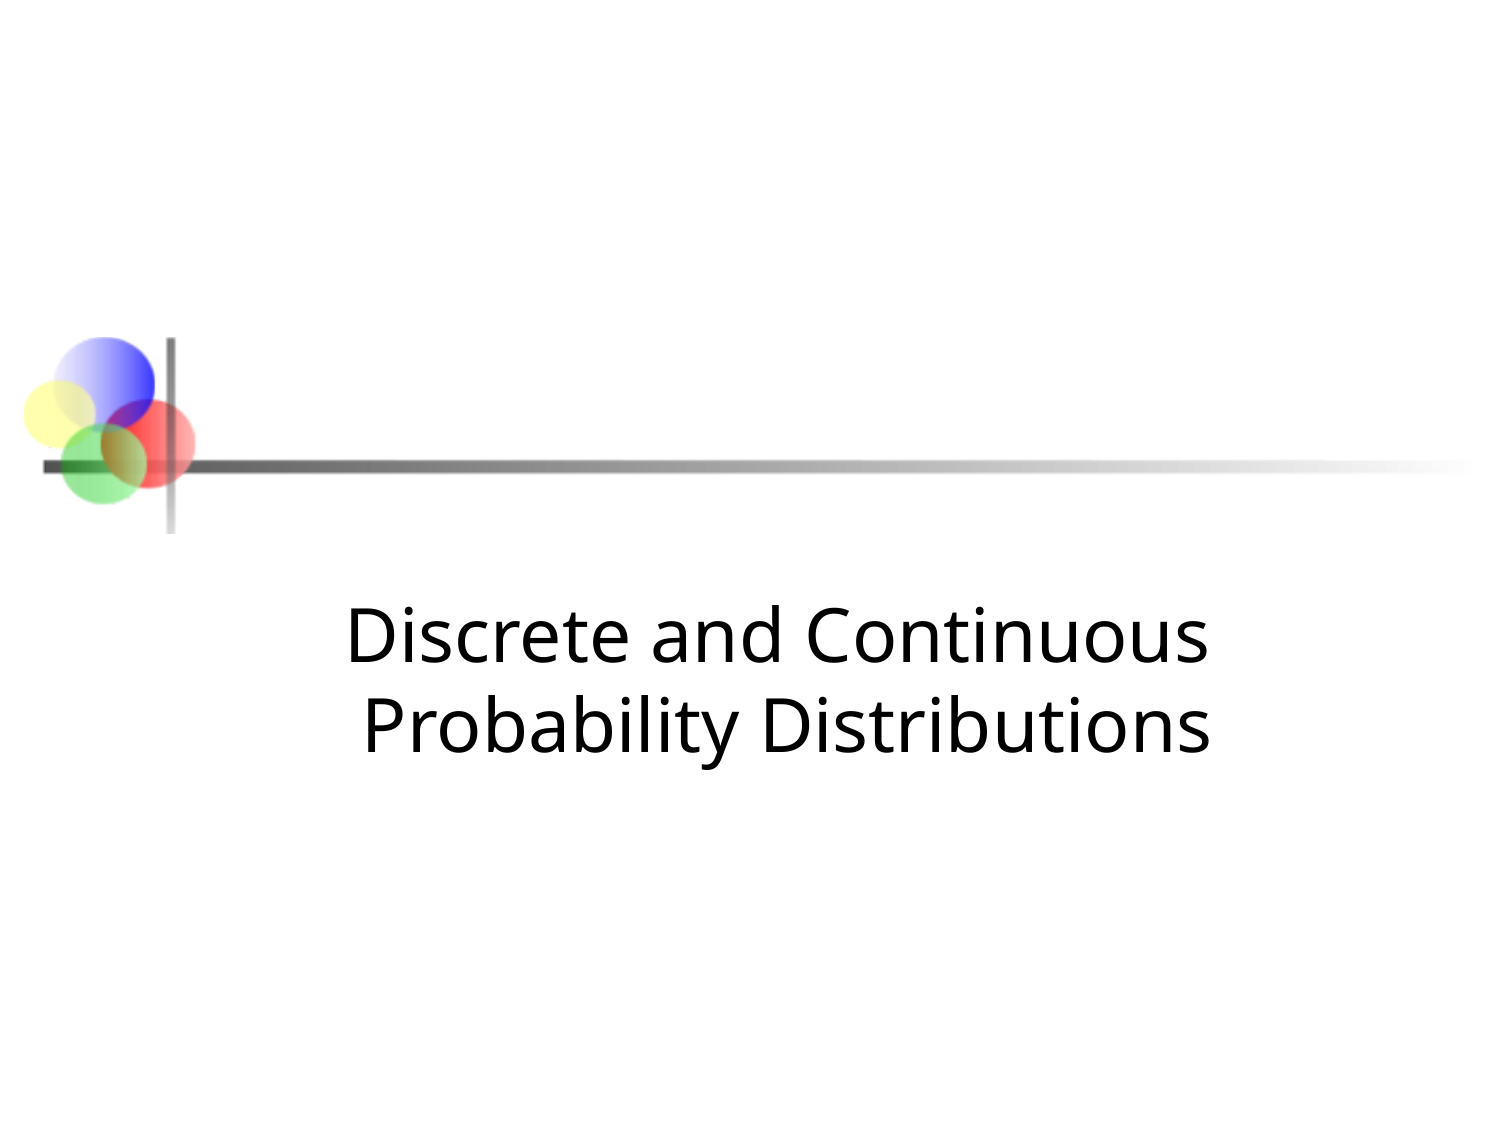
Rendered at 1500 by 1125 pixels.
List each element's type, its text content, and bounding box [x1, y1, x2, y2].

title Discrete and Continuous Probability Distributions [150, 487, 1425, 775]
picture [24, 337, 1475, 534]
